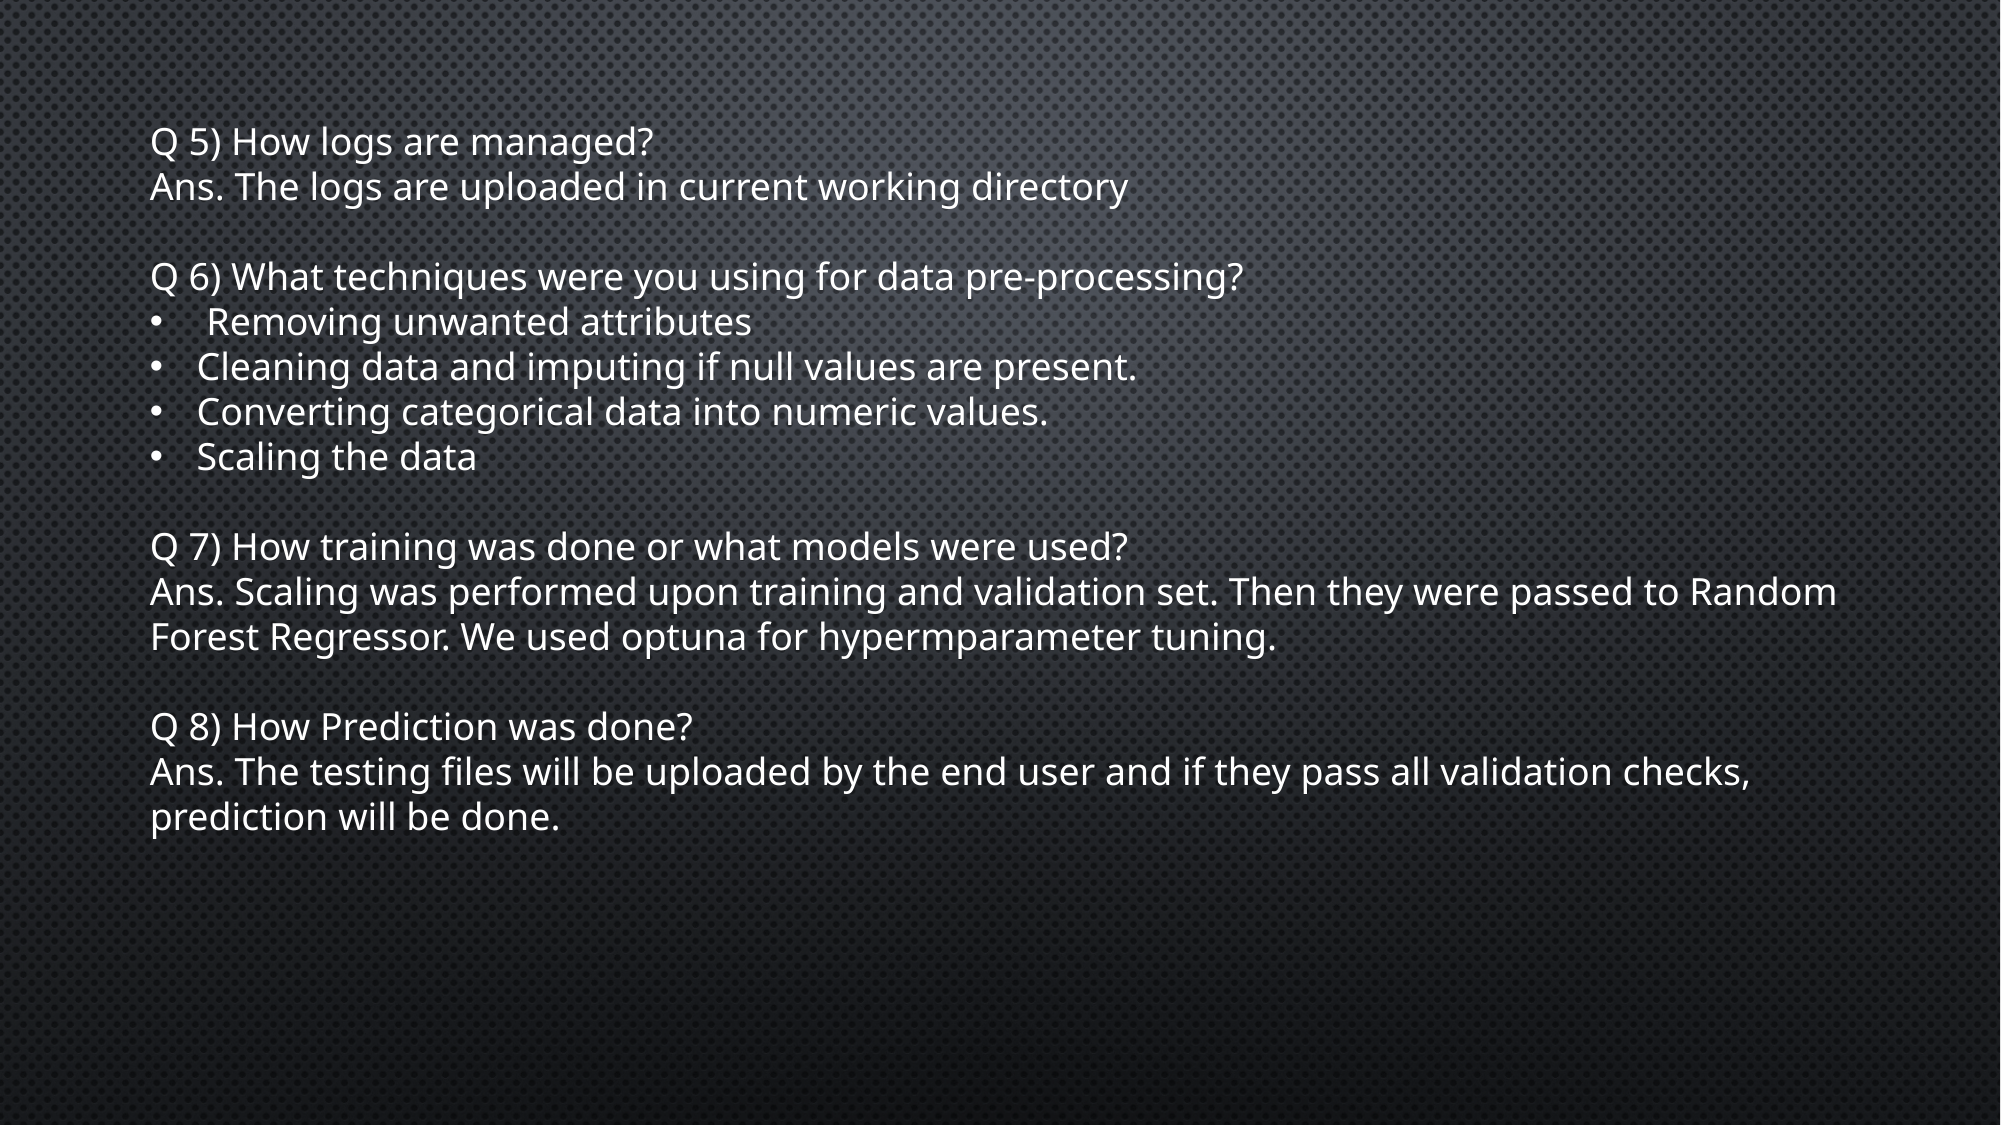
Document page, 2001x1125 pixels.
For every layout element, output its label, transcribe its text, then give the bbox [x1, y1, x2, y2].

text_box Q 5) How logs are managed? Ans. The logs are uploaded in current working directory Q 6) What techniques were you using for data pre-processing? Removing unwanted attributes Cleaning data and imputing if null values are present. Converting categorical data into numeric values. Scaling the data Q 7) How training was done or what models were used? Ans. Scaling was performed upon training and validation set. Then they were passed to Random Forest Regressor. We used optuna for hypermparameter tuning. Q 8) How Prediction was done? Ans. The testing files will be uploaded by the end user and if they pass all validation checks, prediction will be done. [134, 110, 1860, 936]
